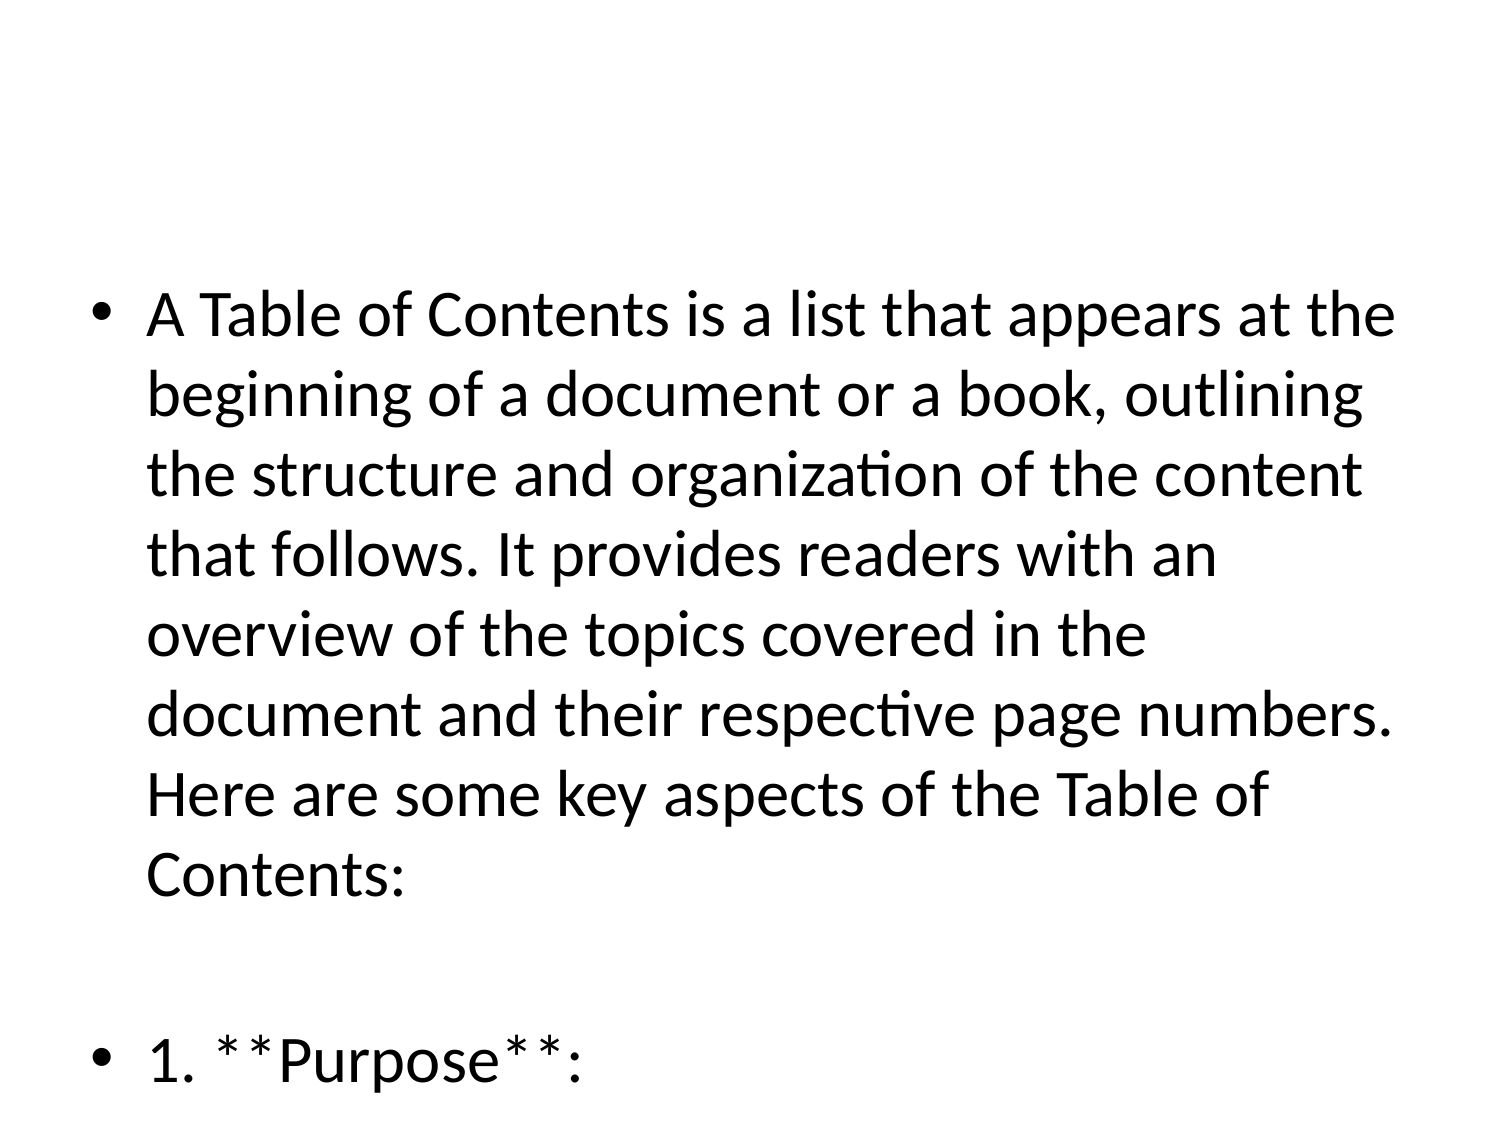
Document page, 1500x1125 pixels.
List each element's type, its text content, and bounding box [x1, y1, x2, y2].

list A Table of Contents is a list that appears at the beginning of a document or a book, outlining the structure and organization of the content that follows. It provides readers with an overview of the topics covered in the document and their respective page numbers. Here are some key aspects of the Table of Contents: 1. **Purpose**: - The primary purpose of a Table of Contents is to help readers navigate the document efficiently. - It gives readers an overview of the content covered in the document and allows them to locate specific sections quickly. 2. **Structure**: - The Table of Contents is typically organized in the order in which the topics appear in the document. - It includes headings and subheadings along with their corresponding page numbers. [75, 262, 1425, 1005]
